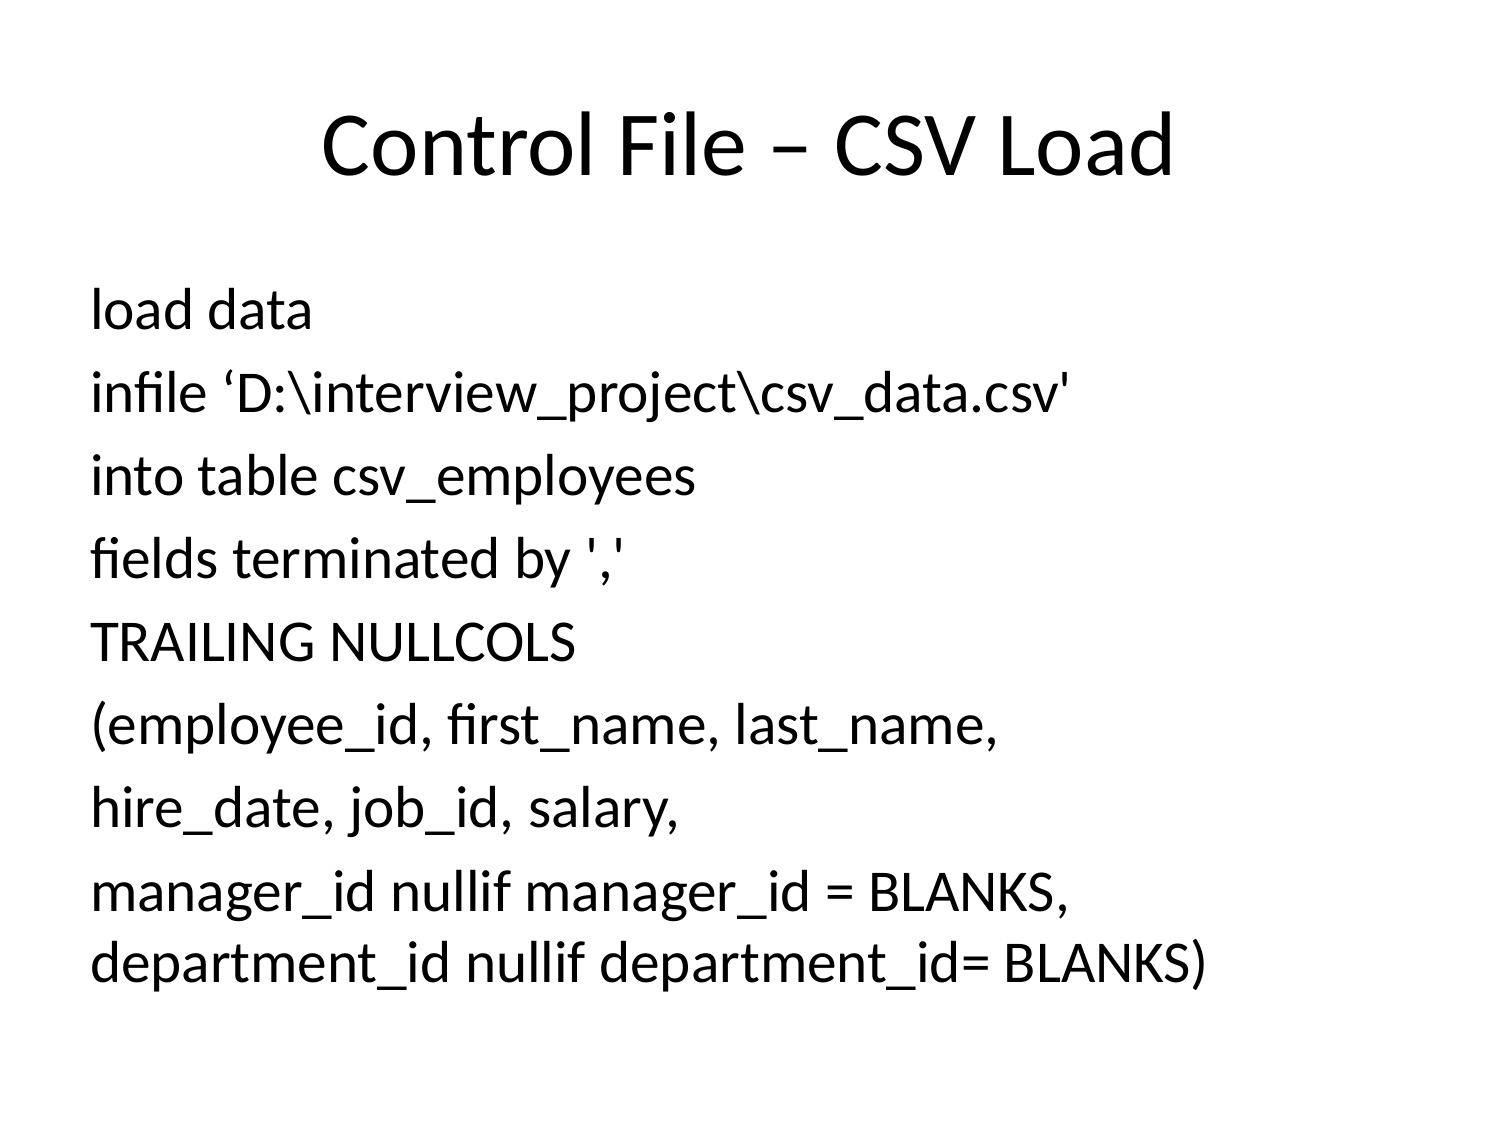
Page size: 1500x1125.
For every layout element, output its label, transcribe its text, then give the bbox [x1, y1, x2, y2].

list load data infile ‘D:\interview_project\csv_data.csv' into table csv_employees fields terminated by ',' TRAILING NULLCOLS (employee_id, first_name, last_name, hire_date, job_id, salary, manager_id nullif manager_id = BLANKS, department_id nullif department_id= BLANKS) [75, 262, 1425, 1005]
title Control File – CSV Load [75, 45, 1425, 233]
